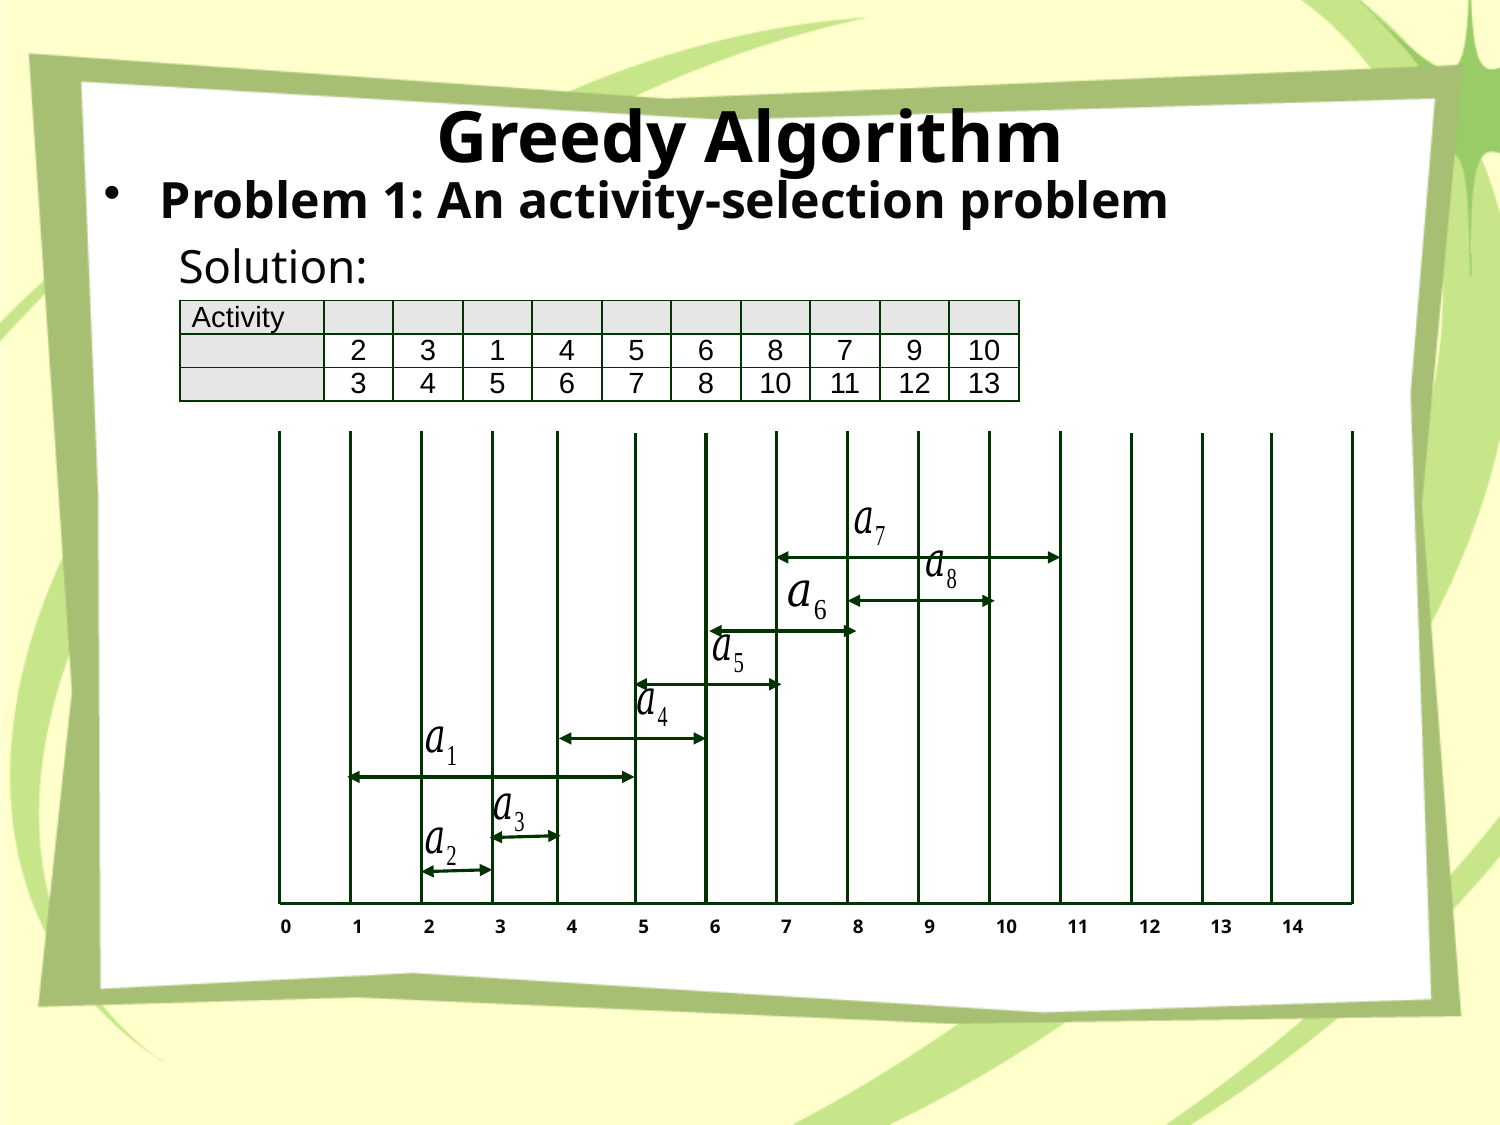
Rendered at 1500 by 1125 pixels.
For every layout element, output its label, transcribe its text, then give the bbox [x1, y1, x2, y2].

table_header 1 [338, 907, 408, 944]
title Greedy Algorithm [75, 75, 1425, 194]
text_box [709, 564, 857, 631]
table_header 9 [910, 907, 980, 944]
table_header 13 [1196, 907, 1266, 944]
table_header 8 [839, 907, 908, 944]
table_header 6 [696, 907, 765, 944]
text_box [634, 617, 782, 685]
table_header 12 [1125, 907, 1195, 944]
table_header 10 [982, 907, 1051, 944]
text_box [421, 810, 493, 872]
table_header 14 [1268, 907, 1338, 944]
table_header 2 [410, 907, 479, 944]
table_header 4 [553, 907, 622, 944]
table_header 11 [1053, 907, 1123, 944]
table_header 7 [767, 907, 837, 944]
table_header 5 [624, 907, 694, 944]
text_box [489, 777, 561, 838]
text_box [558, 672, 706, 739]
table_header 3 [481, 907, 551, 944]
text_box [847, 558, 995, 601]
text_box Problem 1: An activity-selection problem Solution: [88, 160, 1270, 499]
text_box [775, 491, 1061, 558]
picture [0, 0, 1500, 1125]
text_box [279, 431, 1353, 906]
table_header 0 [267, 907, 336, 944]
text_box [347, 710, 635, 777]
